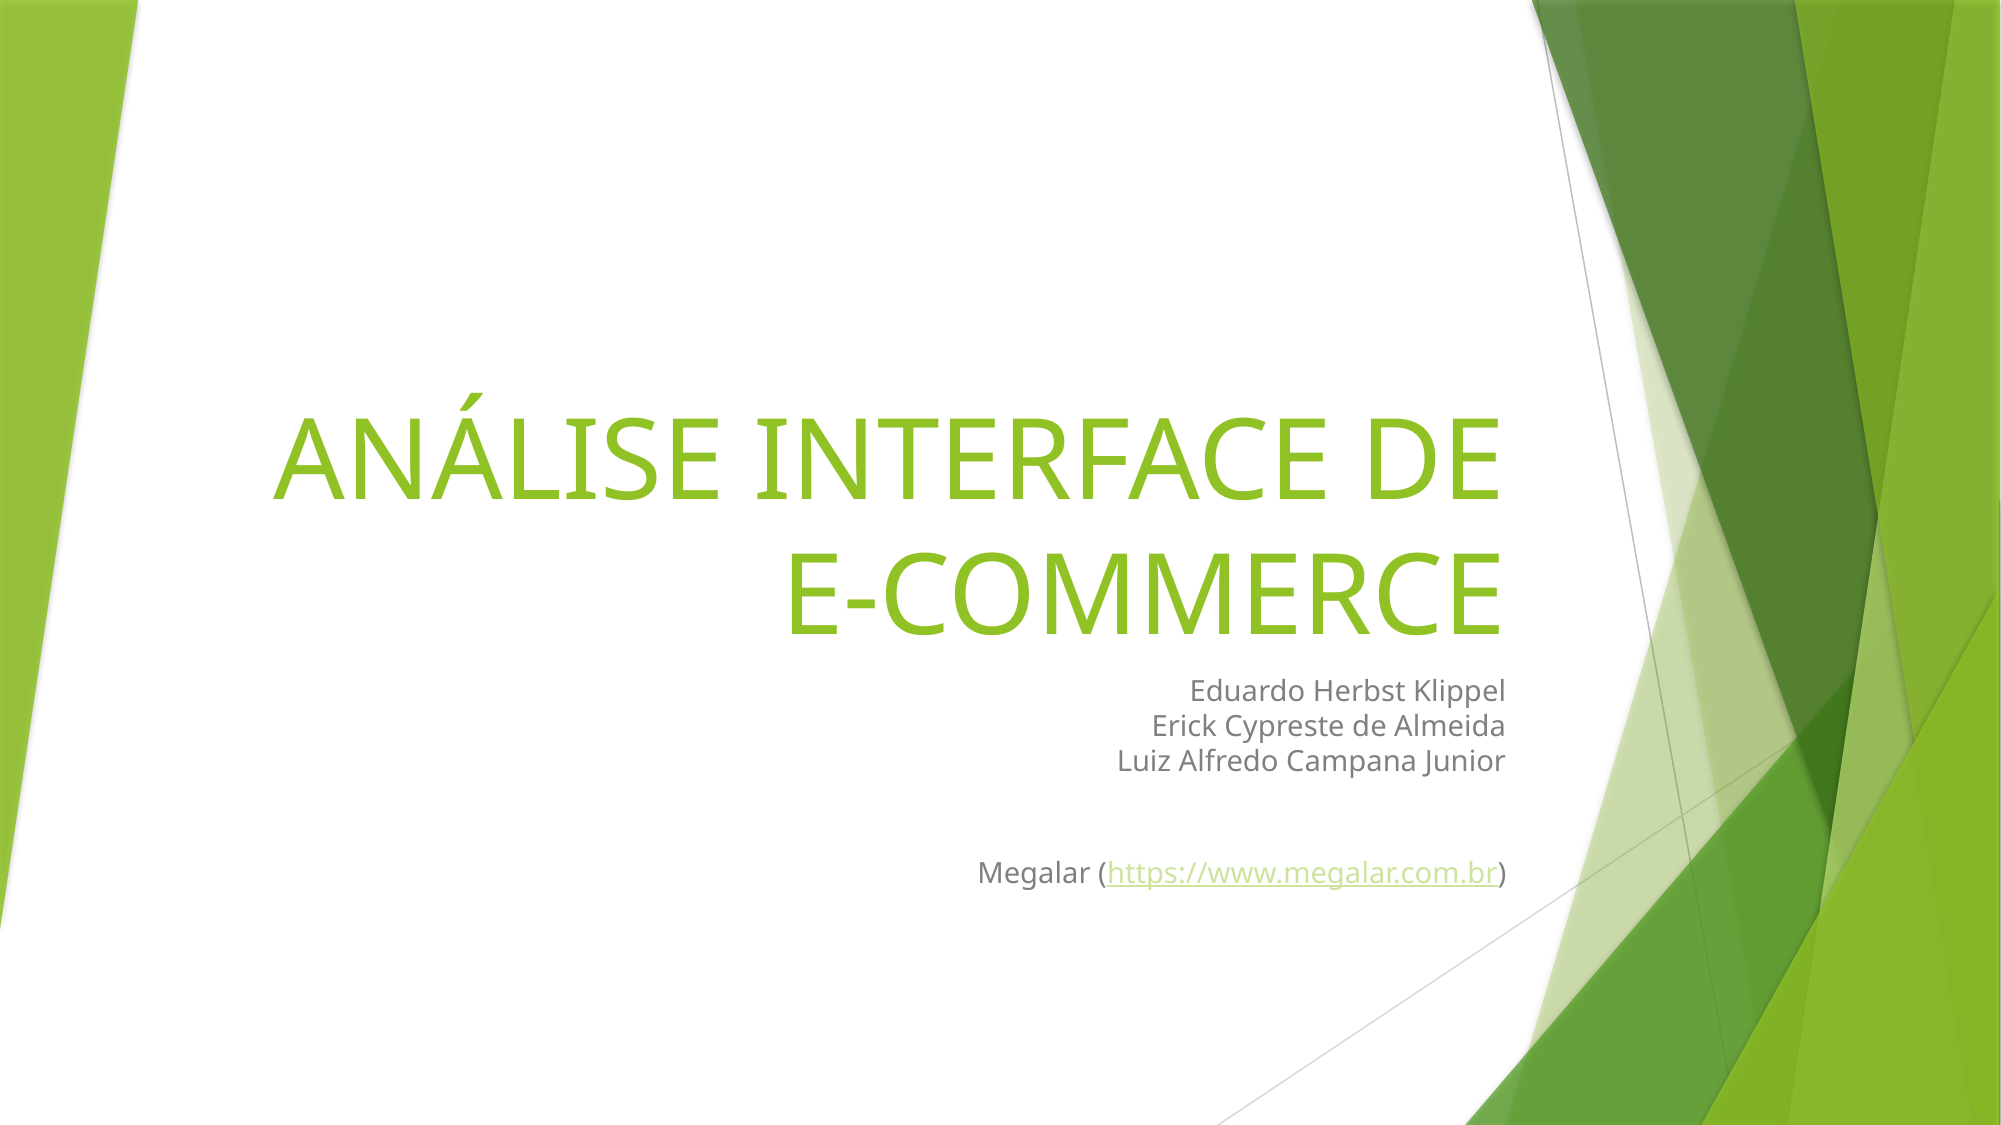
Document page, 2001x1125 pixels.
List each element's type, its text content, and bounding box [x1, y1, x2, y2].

title ANÁLISE INTERFACE DE E-COMMERCE [247, 394, 1522, 664]
subtitle Eduardo Herbst Klippel Erick Cypreste de Almeida Luiz Alfredo Campana Junior Megalar (https://www.megalar.com.br) [247, 664, 1522, 957]
